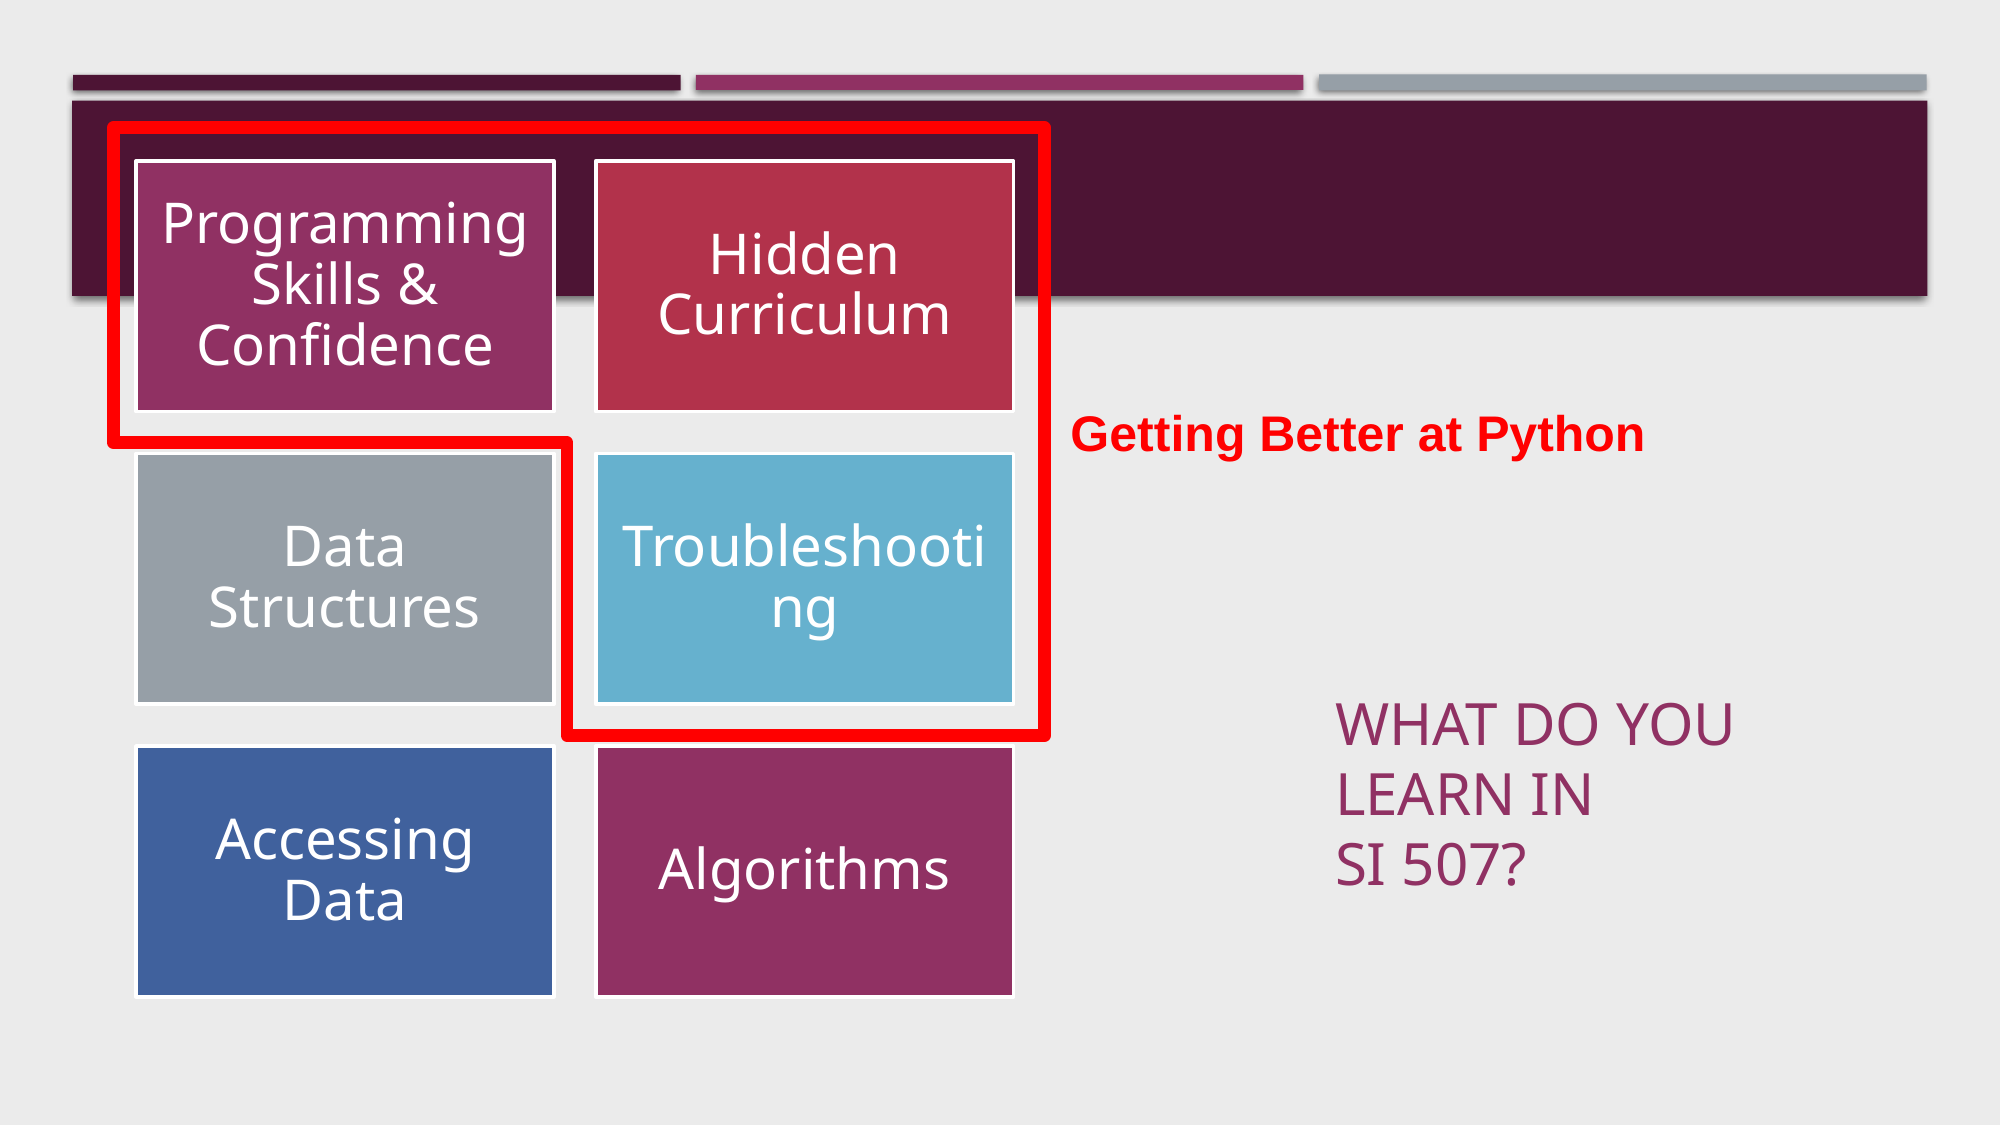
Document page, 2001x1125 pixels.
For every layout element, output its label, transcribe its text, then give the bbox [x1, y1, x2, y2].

text_box Getting Better at Python [1055, 393, 1661, 469]
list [104, 159, 1046, 998]
title What do you learn in SI 507? [1320, 206, 1895, 905]
text_box [111, 126, 1046, 159]
